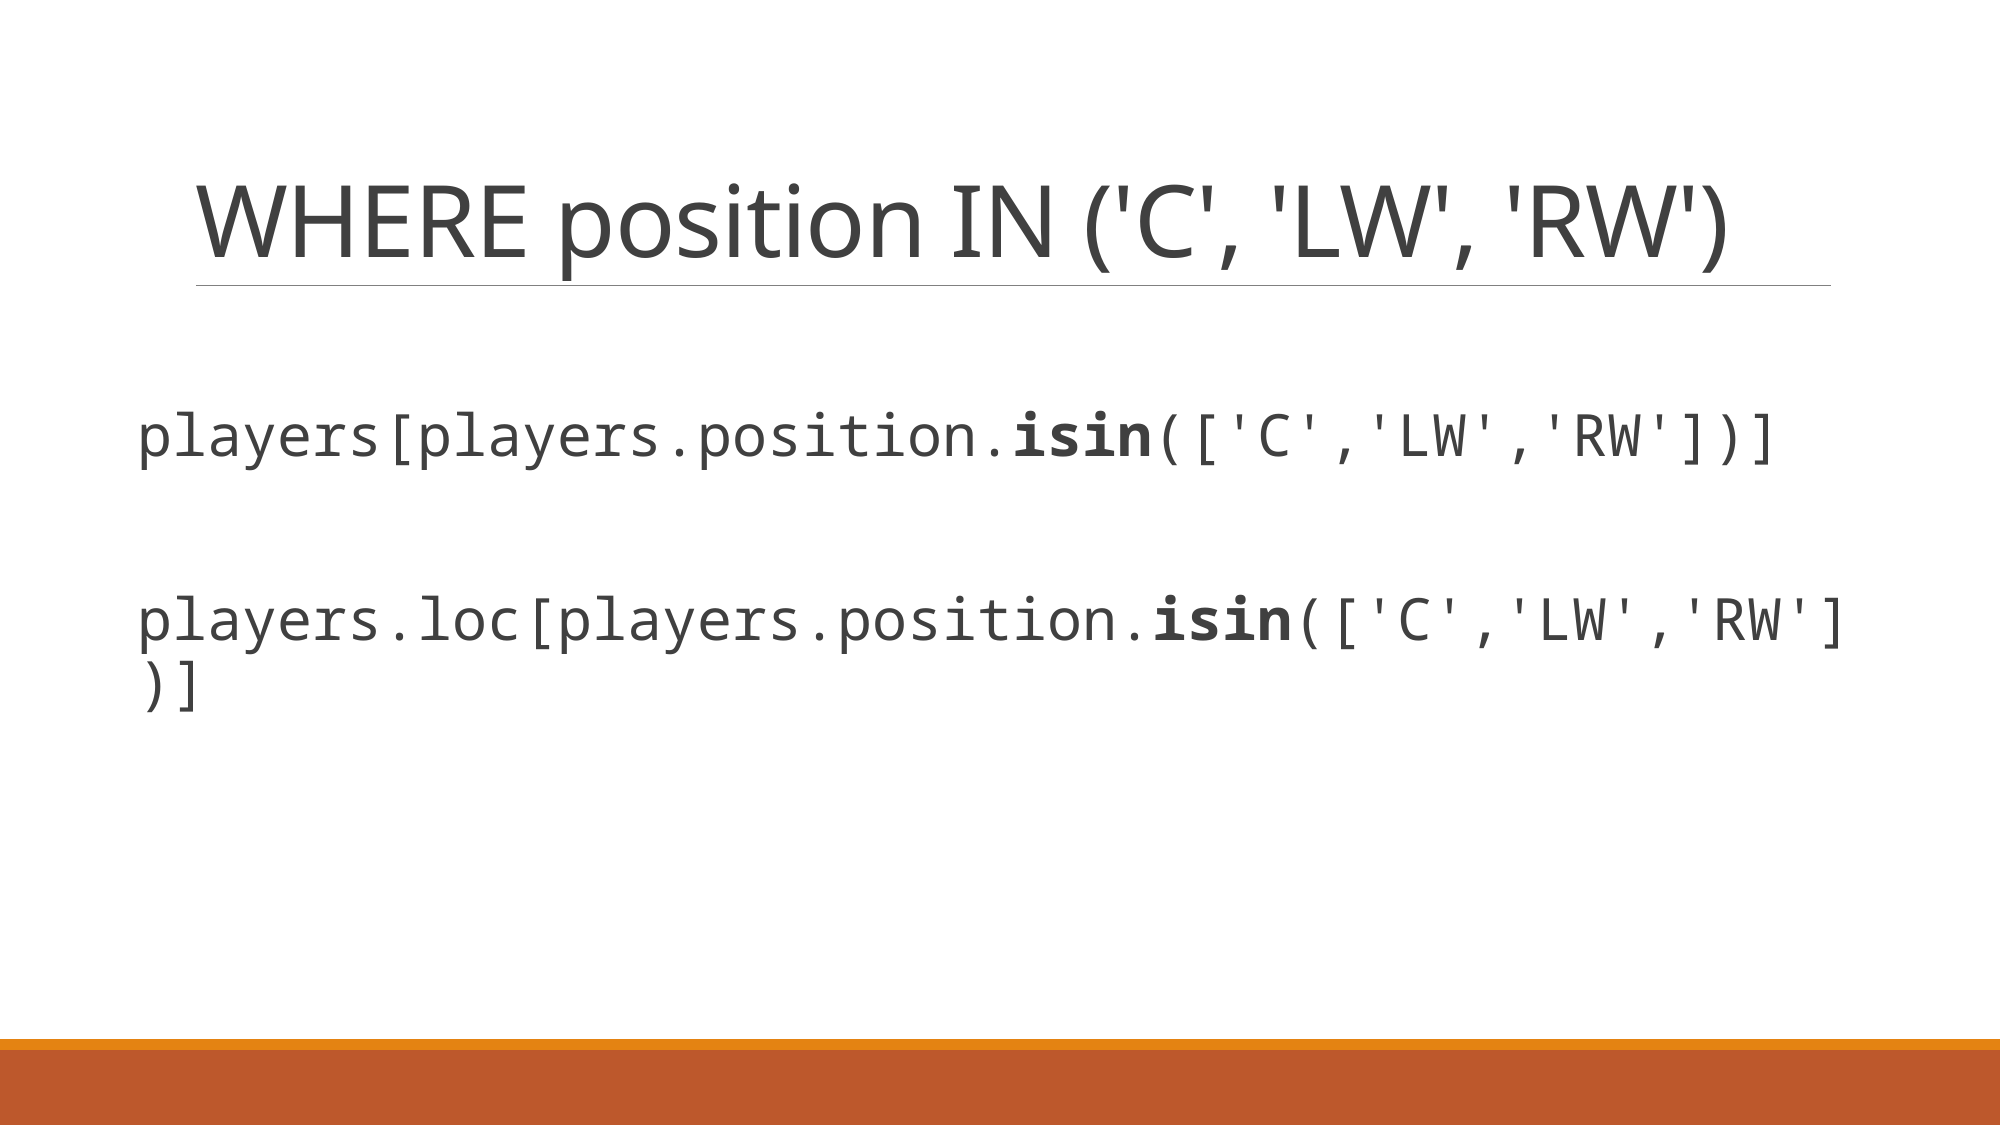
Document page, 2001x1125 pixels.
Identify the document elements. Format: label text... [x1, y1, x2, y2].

list players[players.position.isin(['C','LW','RW'])] players.loc[players.position.isin(['C','LW','RW'])] [137, 299, 1863, 1094]
title WHERE position IN ('C', 'LW', 'RW') [180, 47, 1830, 285]
